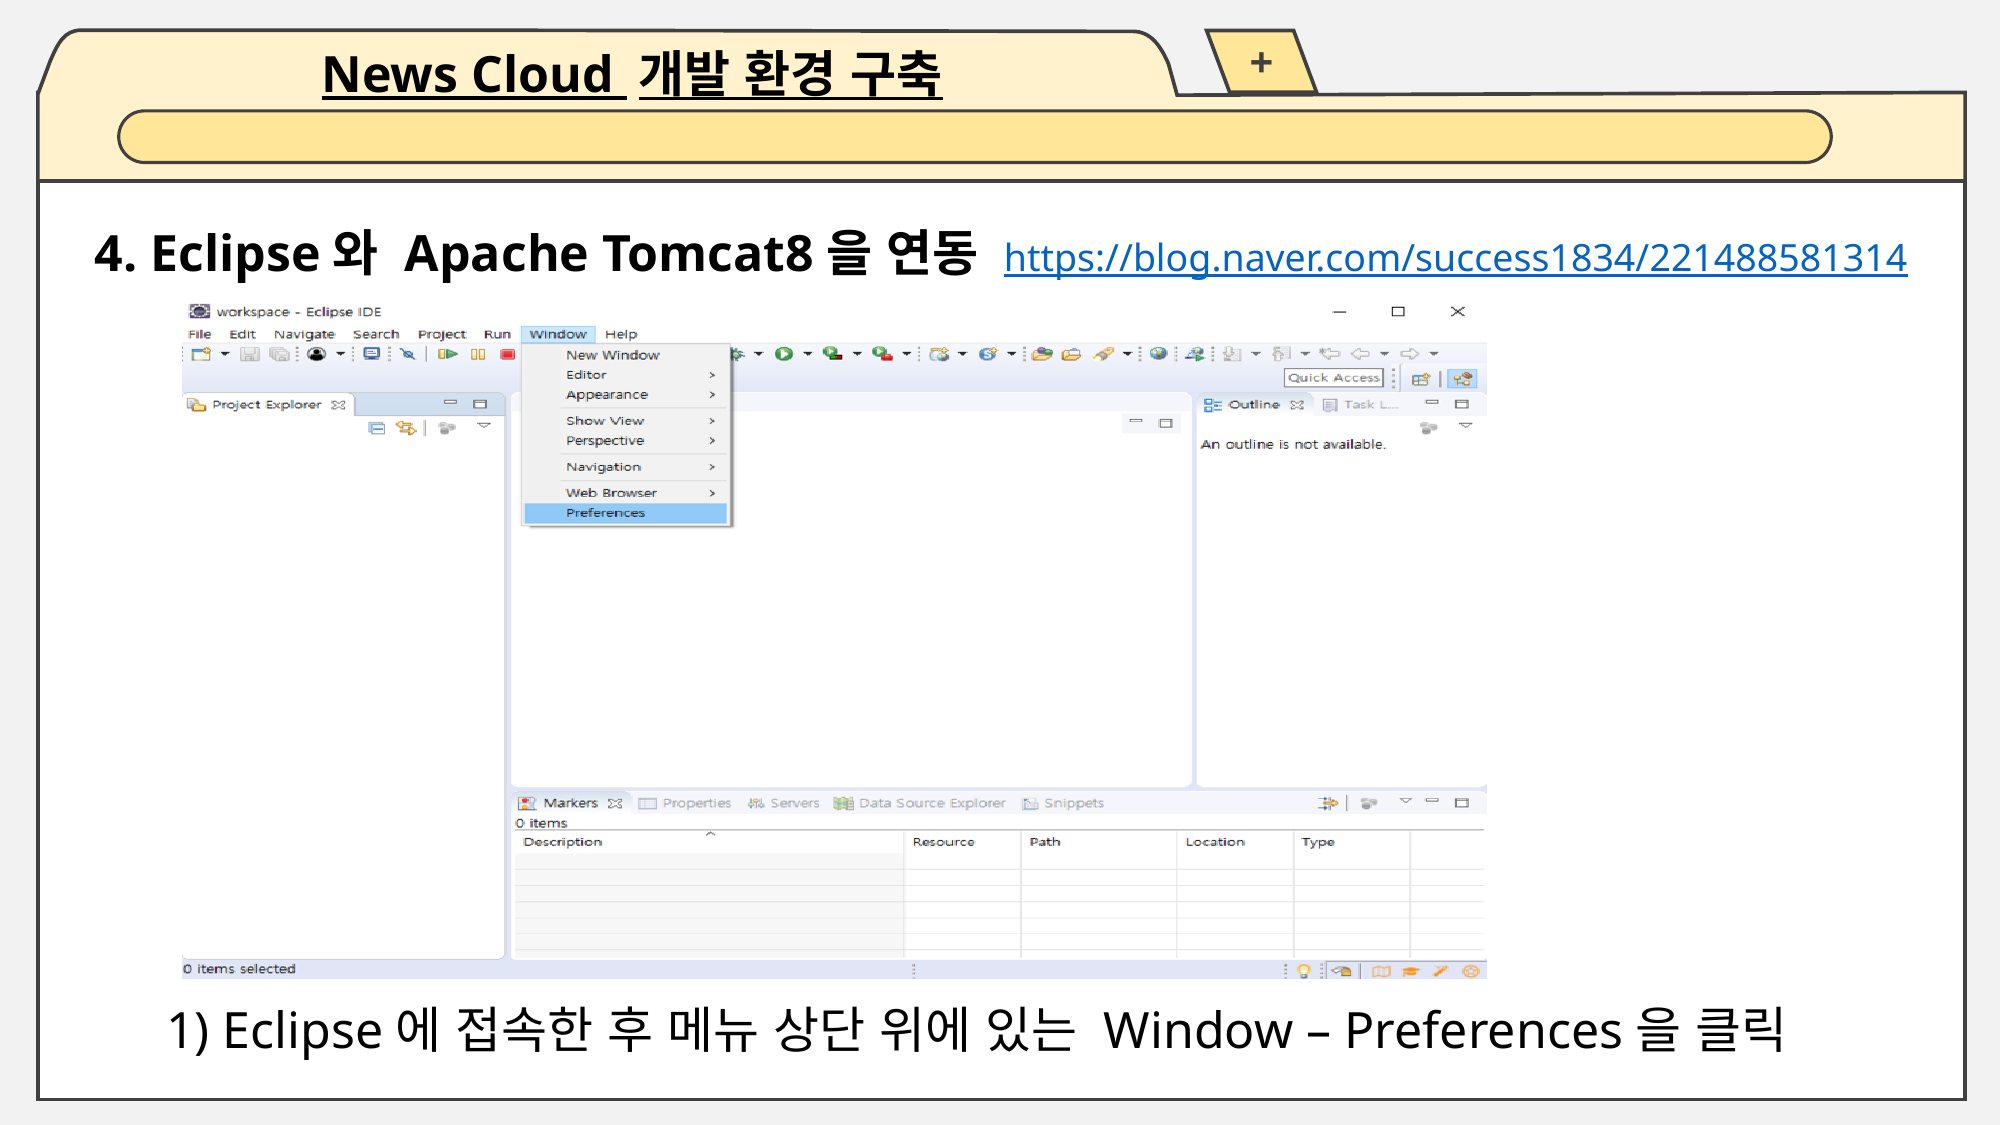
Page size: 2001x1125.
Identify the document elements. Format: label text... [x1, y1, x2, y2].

text_box News Cloud 개발 환경 구축 [103, 35, 1162, 110]
text_box [36, 29, 1967, 183]
text_box [117, 109, 1833, 164]
text_box 4. Eclipse와 Apache Tomcat8을 연동 https://blog.naver.com/success1834/221488581314 [80, 214, 1923, 339]
picture [182, 301, 1487, 979]
text_box [37, 180, 1966, 1100]
text_box + [1205, 29, 1319, 94]
text_box 1) Eclipse에 접속한 후 메뉴 상단 위에 있는 Window – Preferences을 클릭 [151, 991, 1803, 1067]
